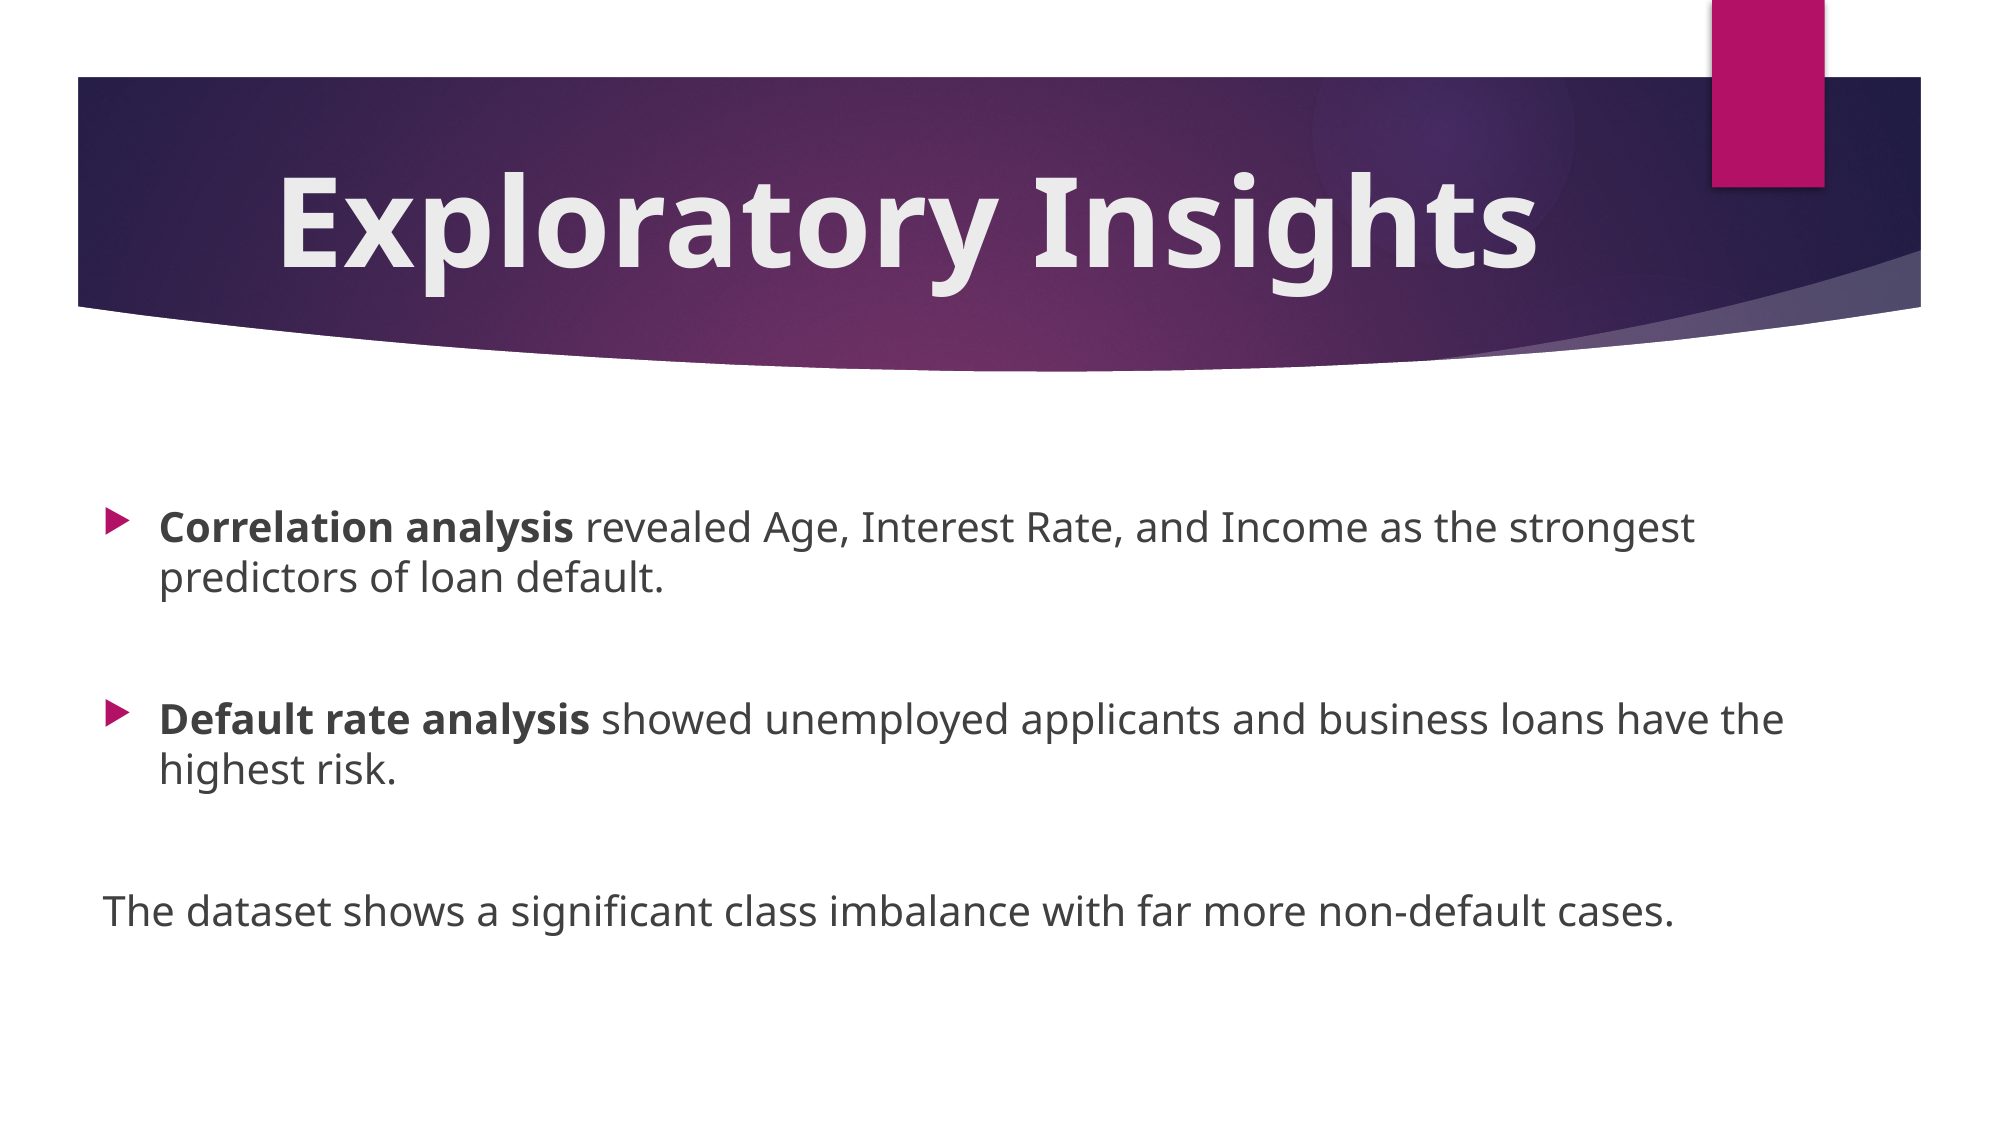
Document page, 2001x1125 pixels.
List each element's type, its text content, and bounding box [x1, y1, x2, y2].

title Exploratory Insights [189, 159, 1627, 276]
list Correlation analysis revealed Age, Interest Rate, and Income as the strongest predictors of loan default. Default rate analysis showed unemployed applicants and business loans have the highest risk. The dataset shows a significant class imbalance with far more non-default cases. [87, 427, 1915, 988]
